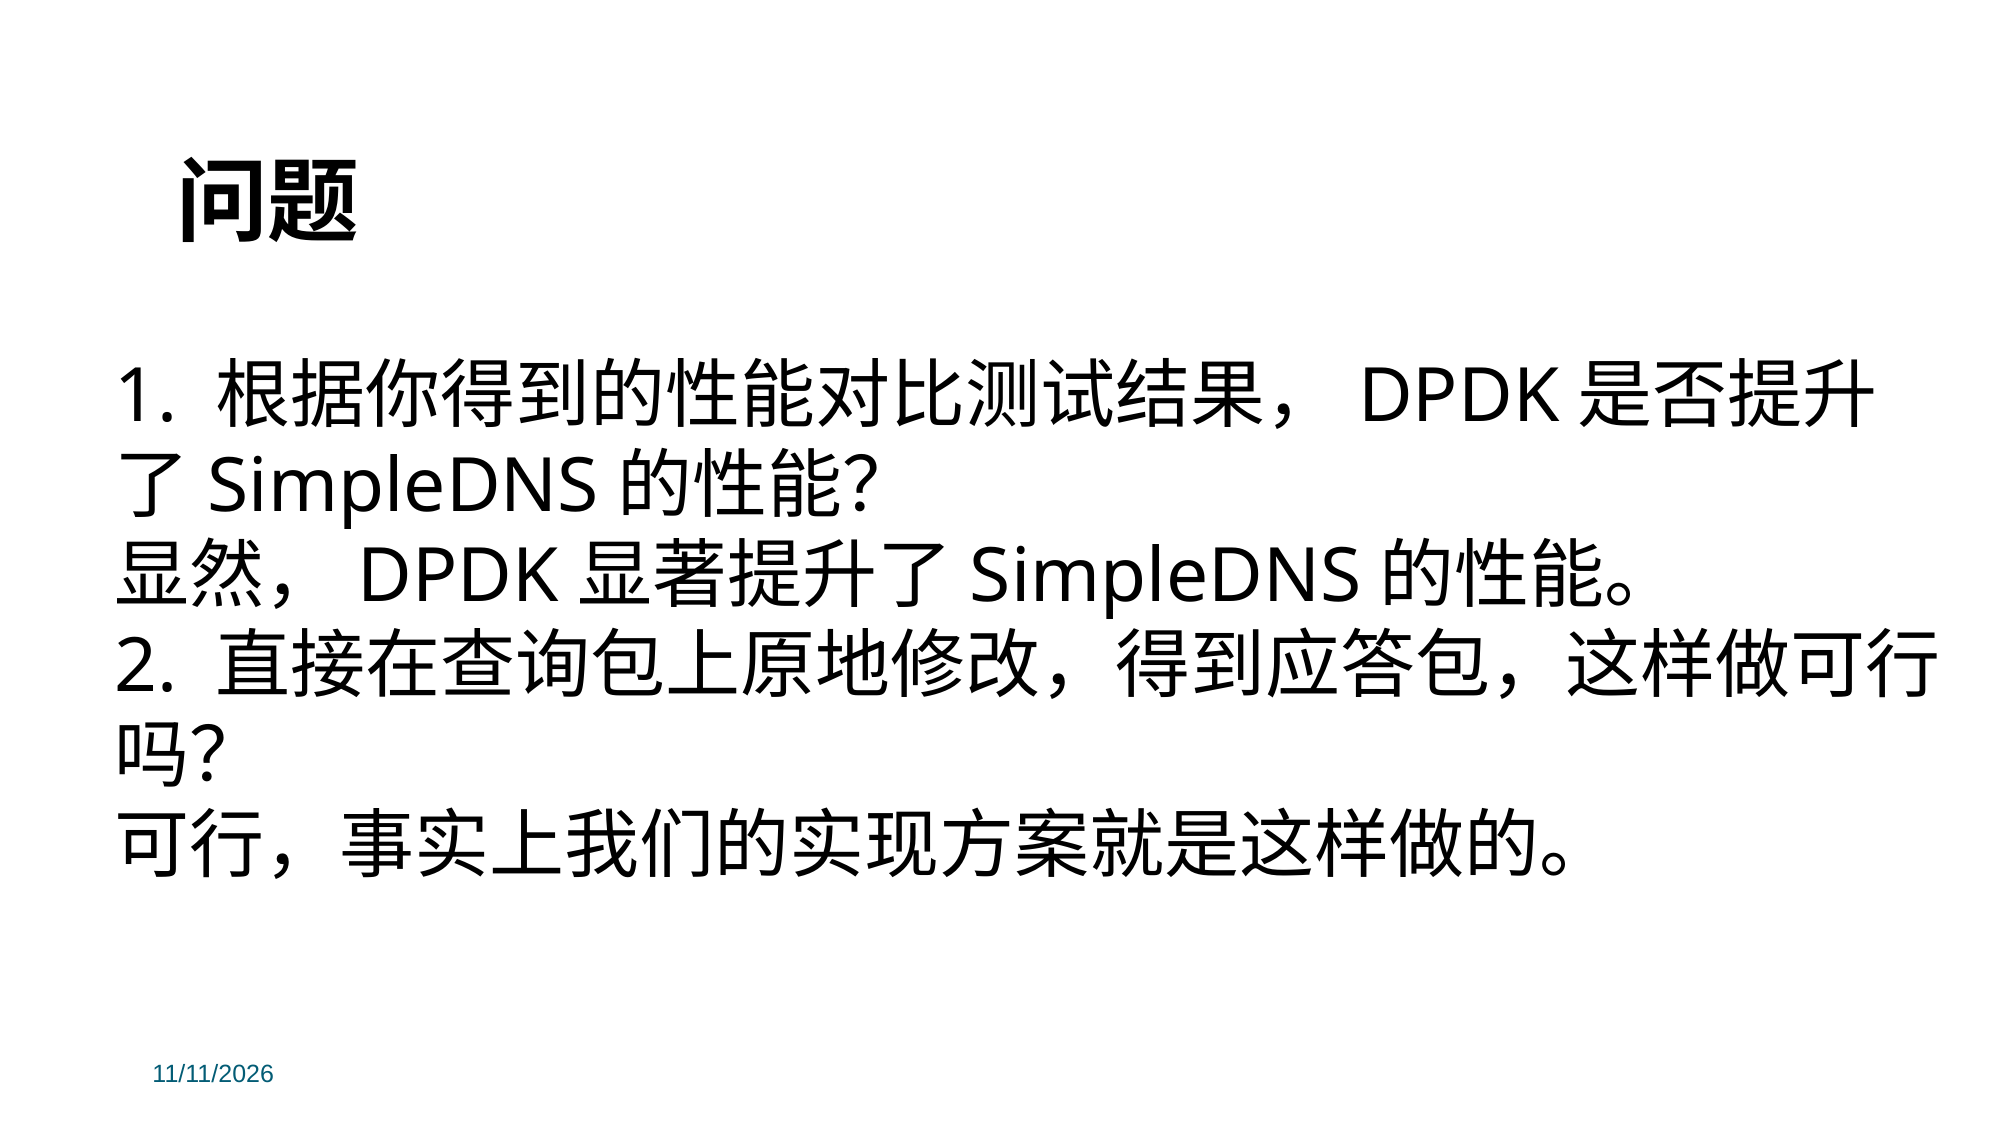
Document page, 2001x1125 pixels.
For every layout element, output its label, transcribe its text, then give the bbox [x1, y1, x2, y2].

title 问题 [161, 111, 1961, 299]
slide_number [137, 1042, 588, 1103]
text_box 1. 根据你得到的性能对比测试结果，DPDK是否提升了SimpleDNS的性能？ 显然，DPDK显著提升了SimpleDNS的性能。 2. 直接在查询包上原地修改，得到应答包，这样做可行吗？ 可行，事实上我们的实现方案就是这样做的。 [99, 339, 1961, 1004]
